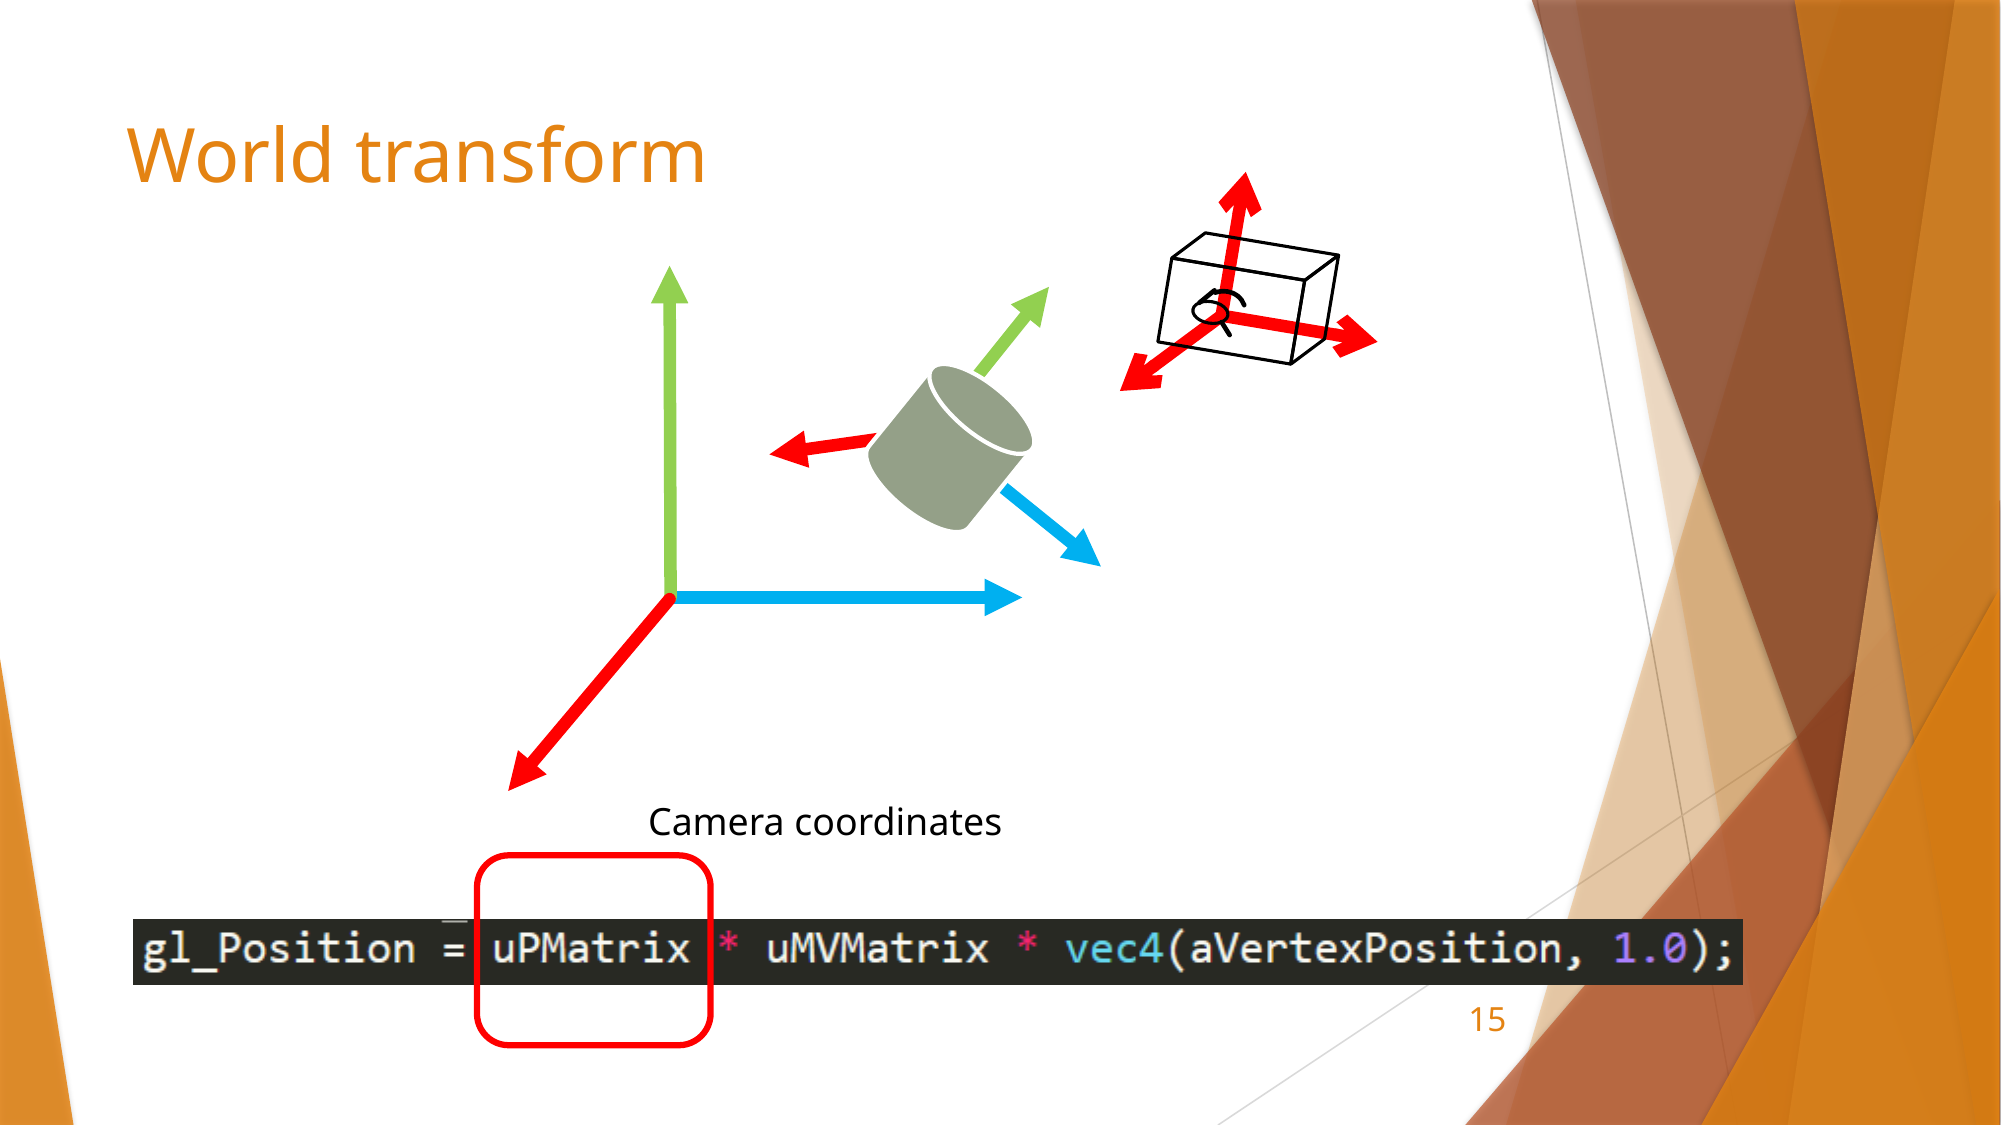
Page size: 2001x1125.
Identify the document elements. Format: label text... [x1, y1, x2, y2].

text_box Camera coordinates [633, 800, 1018, 851]
title World transform [111, 99, 1522, 317]
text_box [507, 265, 1125, 792]
text_box [475, 853, 713, 917]
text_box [1137, 175, 1385, 414]
slide_number 15 [1409, 997, 1522, 1051]
text_box [475, 997, 713, 1047]
picture [132, 919, 1743, 986]
